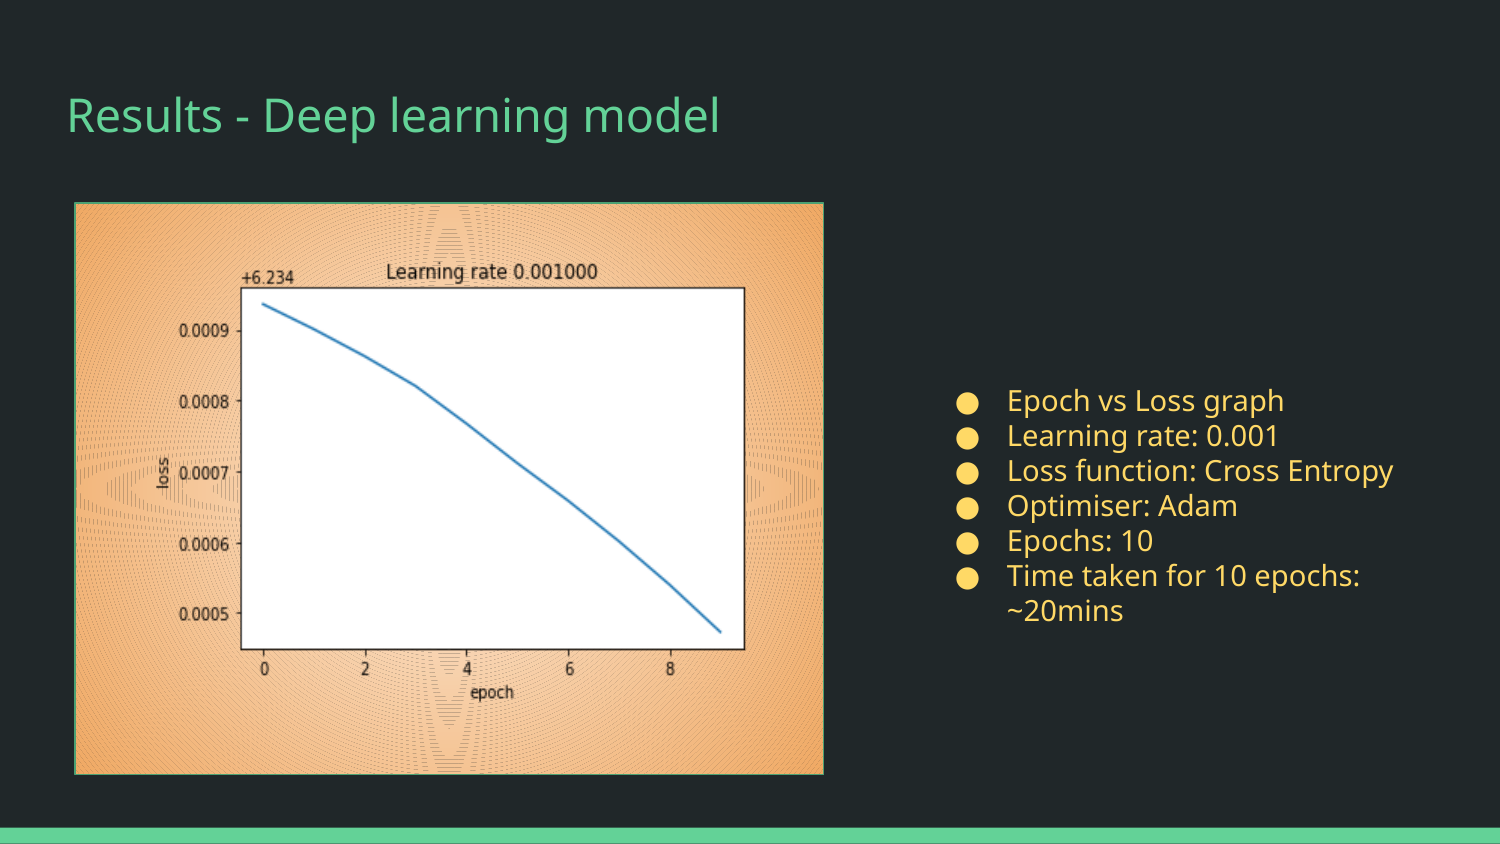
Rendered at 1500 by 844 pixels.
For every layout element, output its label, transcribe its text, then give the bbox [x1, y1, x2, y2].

text_box [74, 202, 824, 775]
picture [146, 250, 753, 713]
title Results - Deep learning model [51, 67, 1449, 162]
text_box Epoch vs Loss graph Learning rate: 0.001 Loss function: Cross Entropy Optimiser: Adam Epochs: 10 Time taken for 10 epochs: ~20mins [916, 367, 1474, 643]
